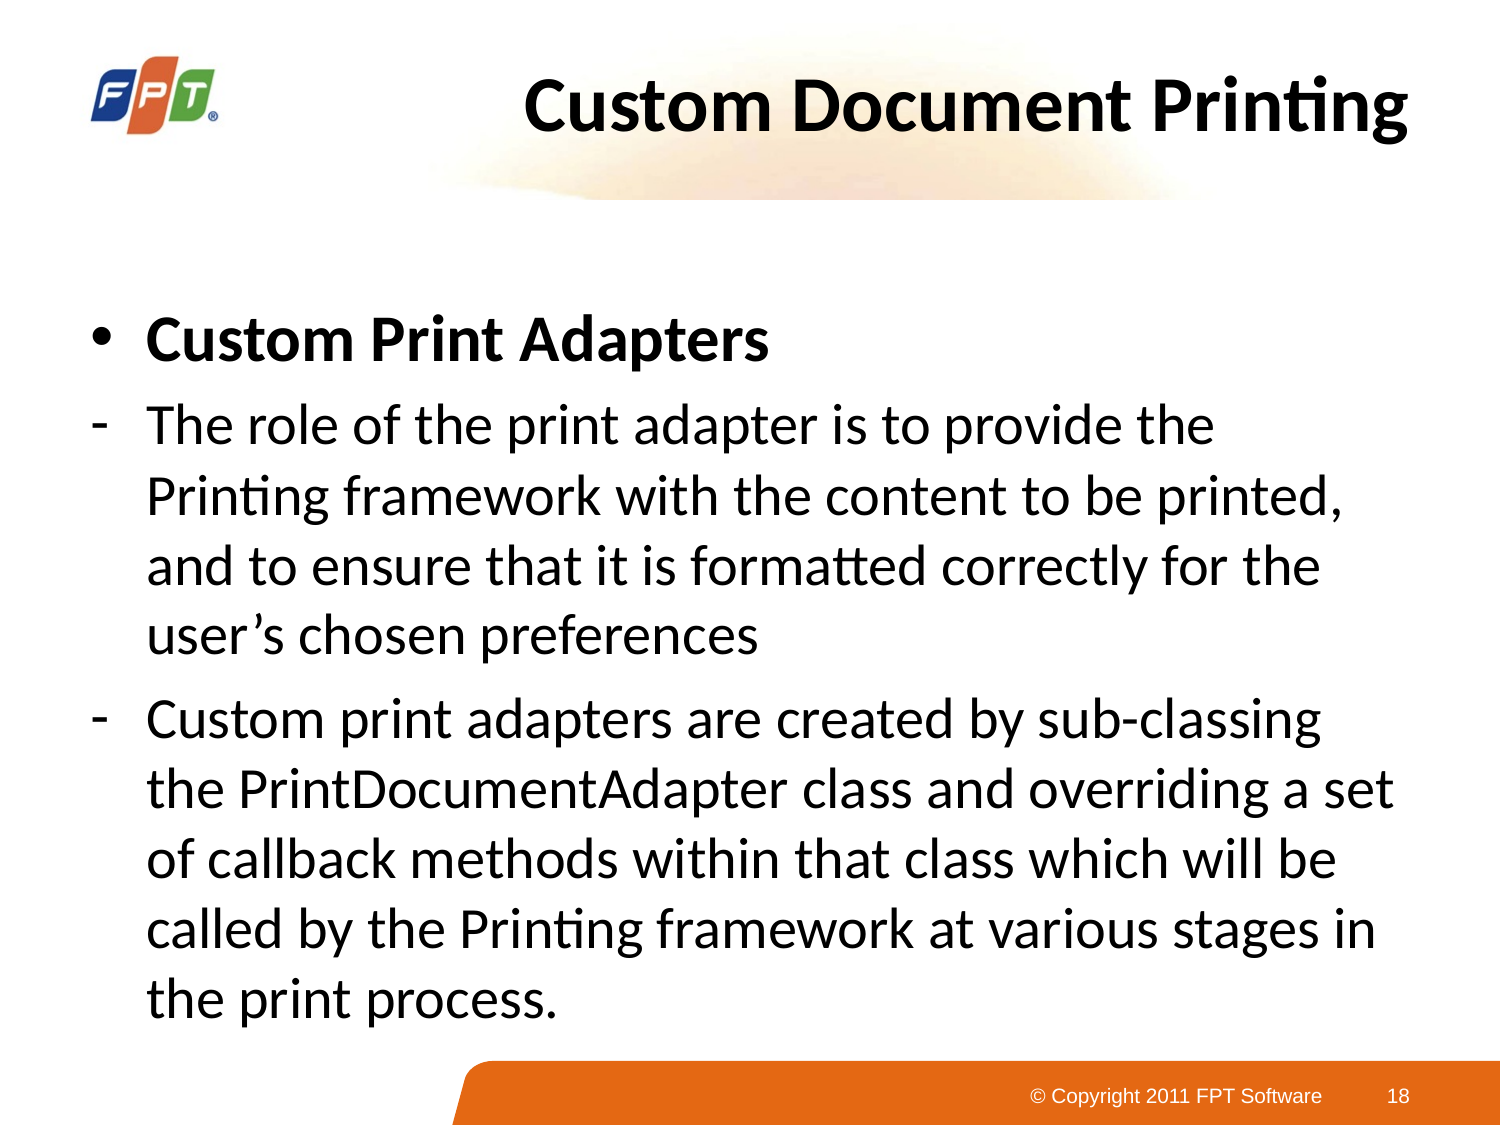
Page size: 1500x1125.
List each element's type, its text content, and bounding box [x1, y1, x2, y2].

picture [0, 0, 1500, 200]
list Custom Print Adapters The role of the print adapter is to provide the Printing framework with the content to be printed, and to ensure that it is formatted correctly for the user’s chosen preferences Custom print adapters are created by sub-classing the PrintDocumentAdapter class and overriding a set of callback methods within that class which will be called by the Printing framework at various stages in the print process. [74, 287, 1426, 1006]
picture [0, 1050, 1500, 1125]
title Custom Document Printing [74, 44, 1426, 233]
